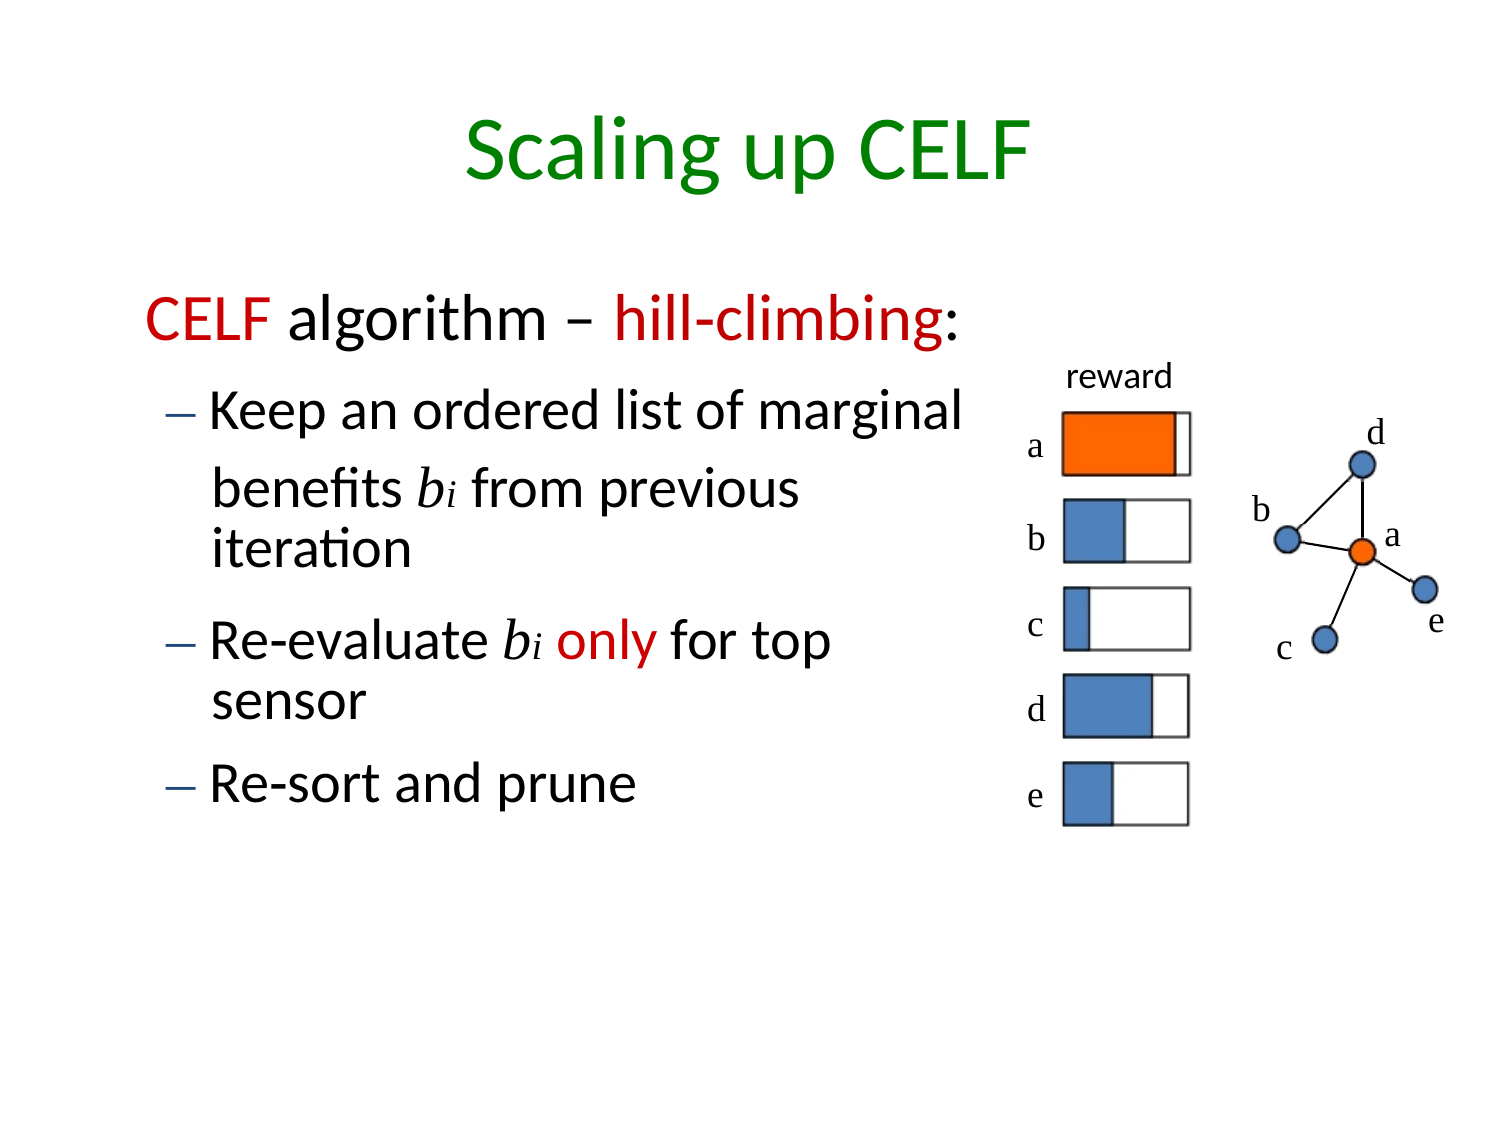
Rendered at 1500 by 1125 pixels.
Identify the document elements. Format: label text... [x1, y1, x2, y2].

picture [1347, 449, 1380, 482]
text_box sensor – Re‐sort and prune [166, 672, 638, 822]
text_box d e [1027, 695, 1046, 822]
picture [1310, 624, 1342, 657]
text_box d [1366, 418, 1386, 460]
picture [1347, 537, 1380, 569]
text_box [1384, 562, 1408, 582]
text_box [1310, 540, 1342, 553]
text_box – Keep an ordered list of marginal benefits bi from previous iteration – Re‐evaluate bi only for top [165, 383, 978, 679]
text_box e [1428, 612, 1445, 647]
text_box a [1384, 520, 1402, 562]
text_box b [1252, 495, 1271, 537]
text_box Scaling up CELF CELF algorithm – hill‐climbing: [145, 108, 1034, 362]
text_box c [1275, 633, 1293, 674]
text_box [1328, 577, 1356, 623]
text_box reward [1065, 358, 1174, 404]
picture [1060, 760, 1192, 830]
picture [1272, 524, 1305, 557]
picture [1060, 672, 1192, 742]
picture [1062, 497, 1195, 567]
picture [1060, 410, 1194, 480]
text_box a b c [1027, 431, 1046, 652]
picture [1062, 585, 1195, 655]
text_box [1300, 481, 1345, 526]
picture [1410, 574, 1442, 607]
